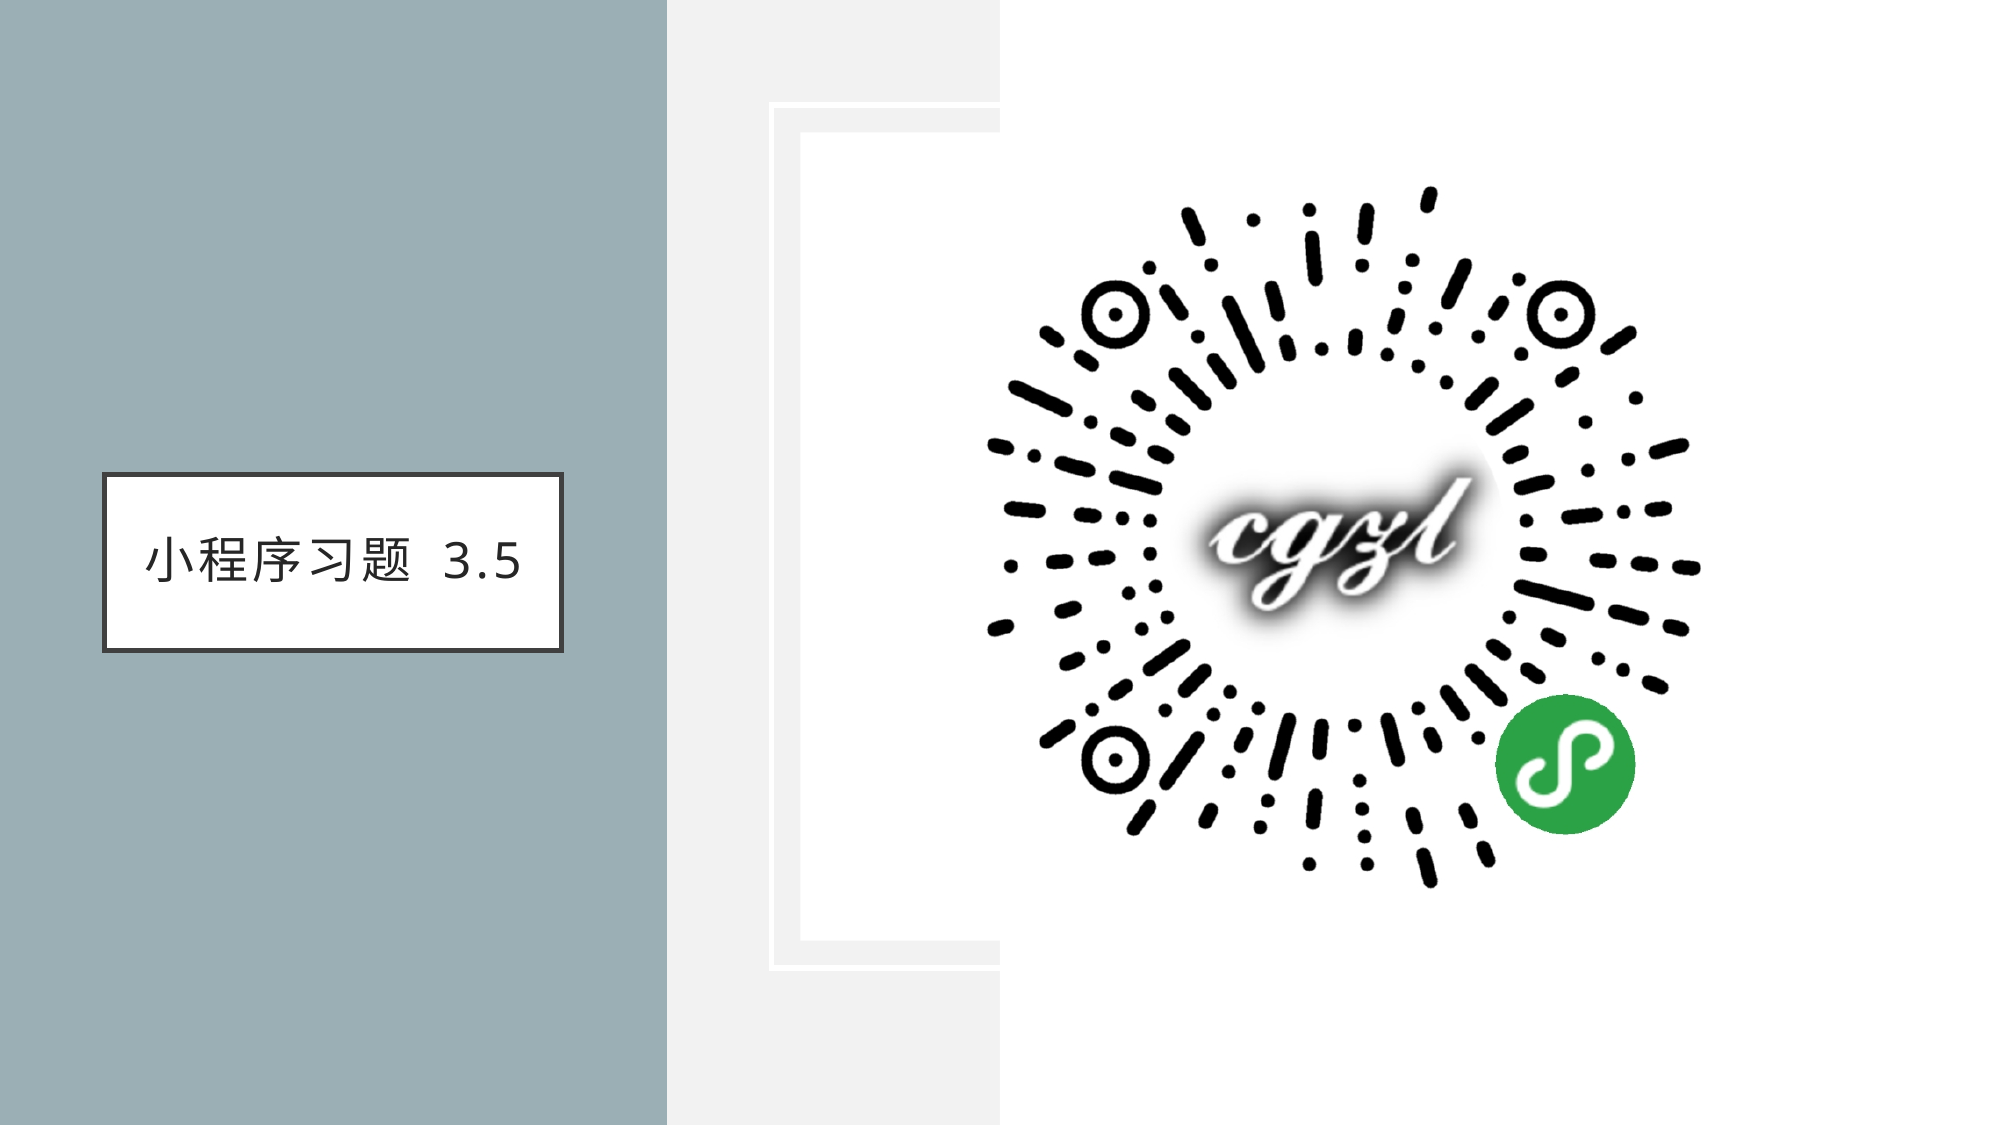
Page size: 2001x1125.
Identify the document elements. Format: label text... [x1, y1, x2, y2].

text_box [0, 0, 668, 1125]
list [960, 159, 1715, 914]
text_box [799, 131, 1869, 942]
title 小程序习题 3.5 [102, 472, 564, 653]
text_box [771, 104, 1896, 969]
